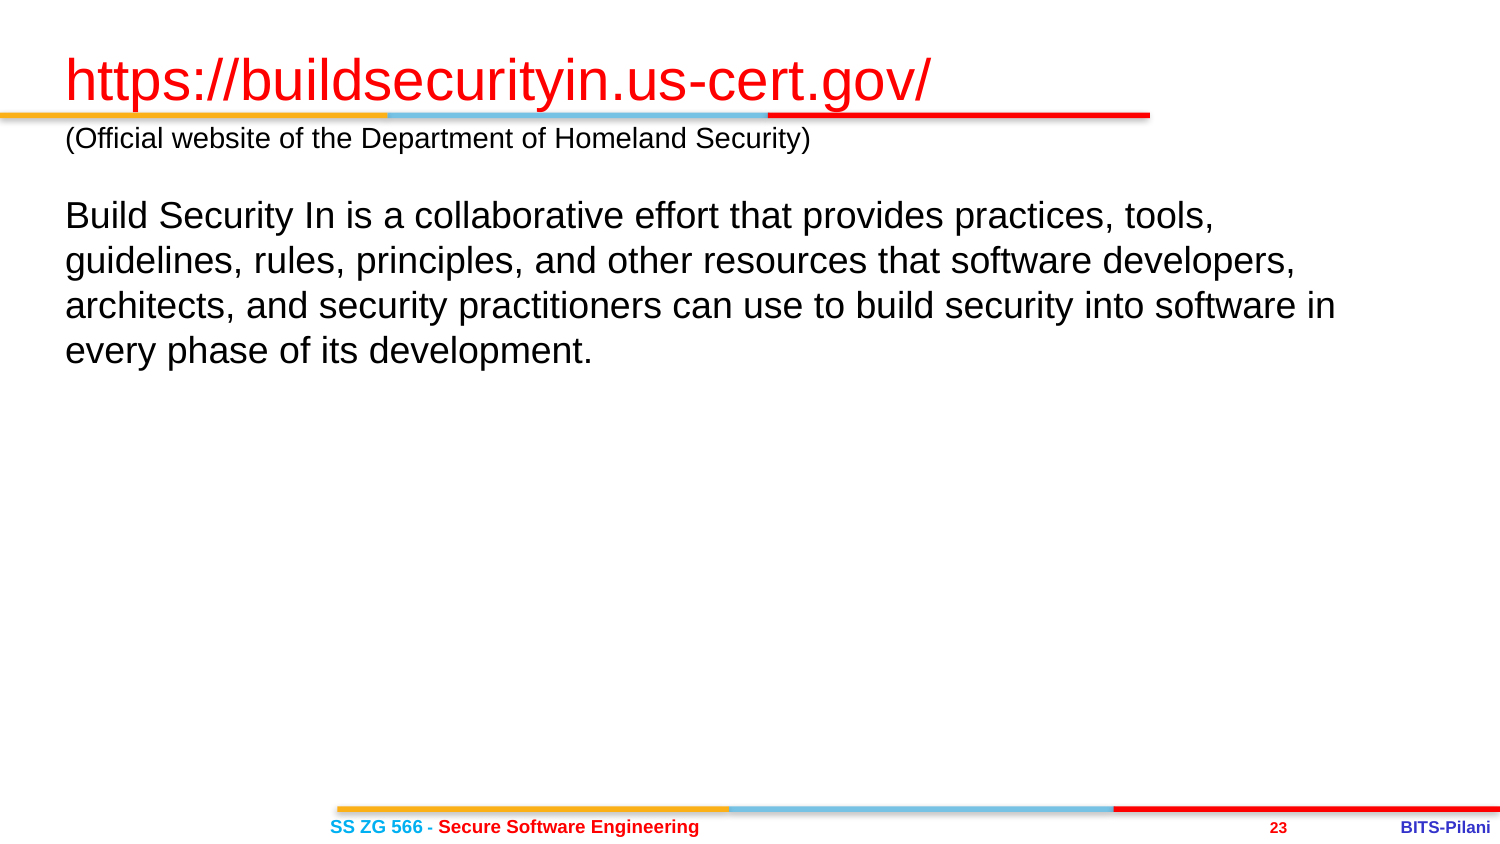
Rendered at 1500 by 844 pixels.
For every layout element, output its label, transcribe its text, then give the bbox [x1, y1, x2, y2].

list Build Security In is a collaborative effort that provides practices, tools, guidelines, rules, principles, and other resources that software developers, architects, and security practitioners can use to build security into software in every phase of its development. [50, 183, 1400, 741]
title (Official website of the Department of Homeland Security) [50, 128, 1021, 156]
list https://buildsecurityin.us-cert.gov/ [50, 41, 1088, 128]
